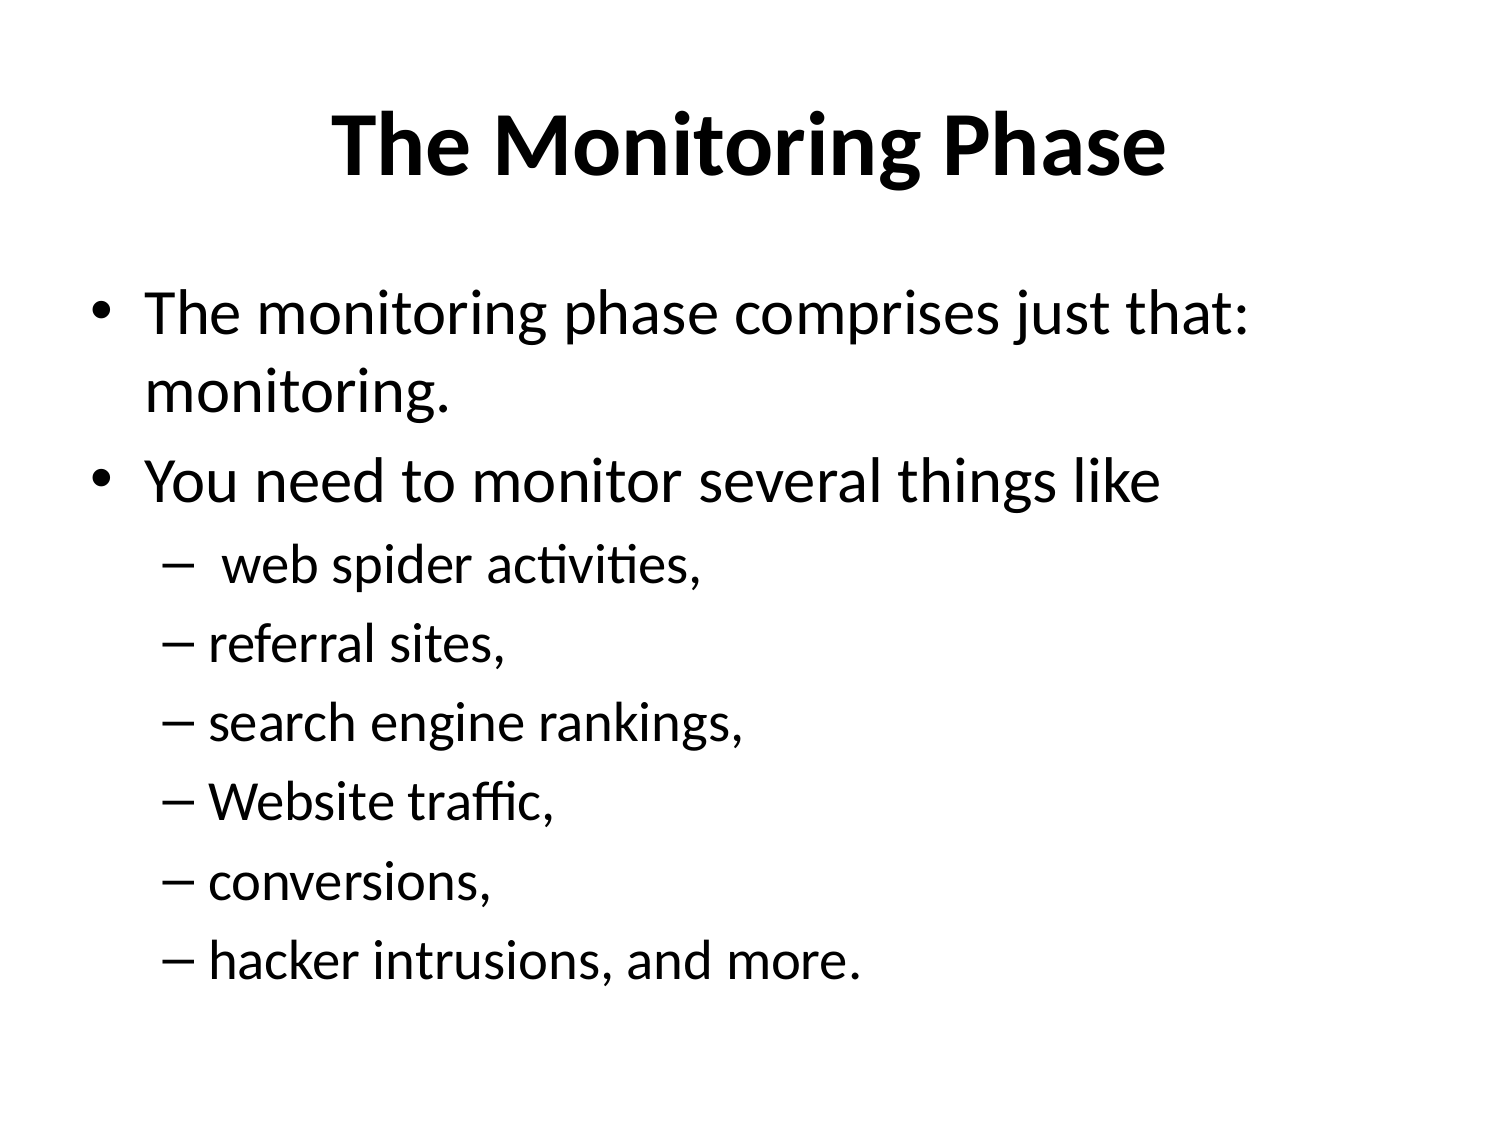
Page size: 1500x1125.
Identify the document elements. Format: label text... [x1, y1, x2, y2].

title The Monitoring Phase [75, 45, 1425, 233]
list The monitoring phase comprises just that: monitoring. You need to monitor several things like web spider activities, referral sites, search engine rankings, Website traffic, conversions, hacker intrusions, and more. [75, 262, 1425, 1005]
